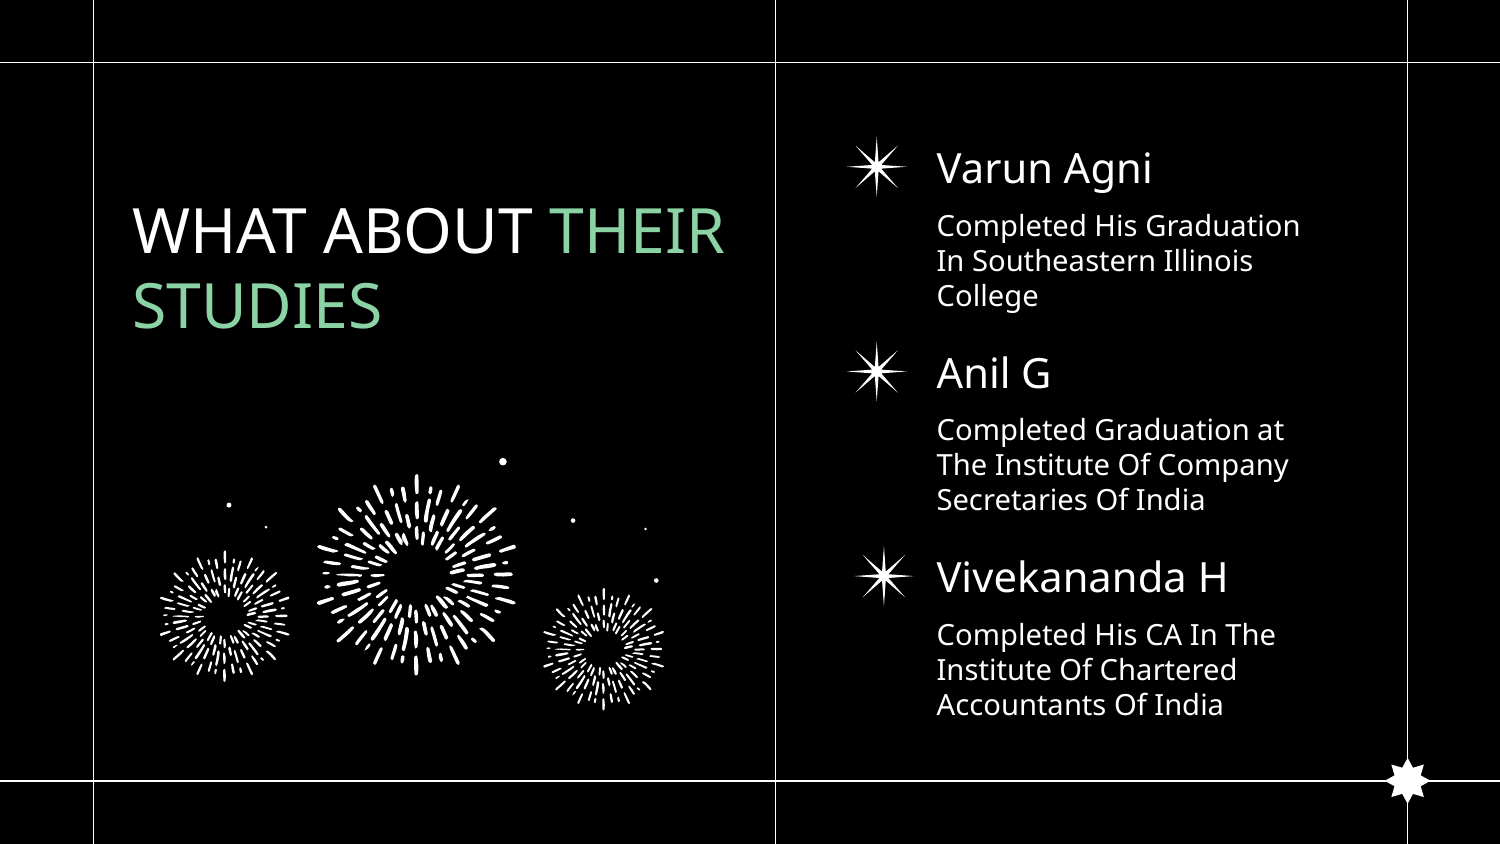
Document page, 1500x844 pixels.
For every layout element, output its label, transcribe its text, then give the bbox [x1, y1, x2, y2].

title Vivekananda H [921, 535, 1305, 600]
subtitle Completed His Graduation In Southeastern Illinois College [921, 191, 1319, 328]
subtitle Completed Graduation at The Institute Of Company Secretaries Of India [921, 395, 1319, 533]
text_box [846, 136, 907, 197]
subtitle Completed His CA In The Institute Of Chartered Accountants Of India [921, 600, 1319, 737]
title Anil G [921, 331, 1305, 395]
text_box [159, 457, 665, 711]
text_box [853, 546, 914, 607]
title Varun Agni [921, 126, 1305, 191]
text_box [846, 341, 907, 402]
title WHAT ABOUT THEIR STUDIES [117, 136, 746, 395]
